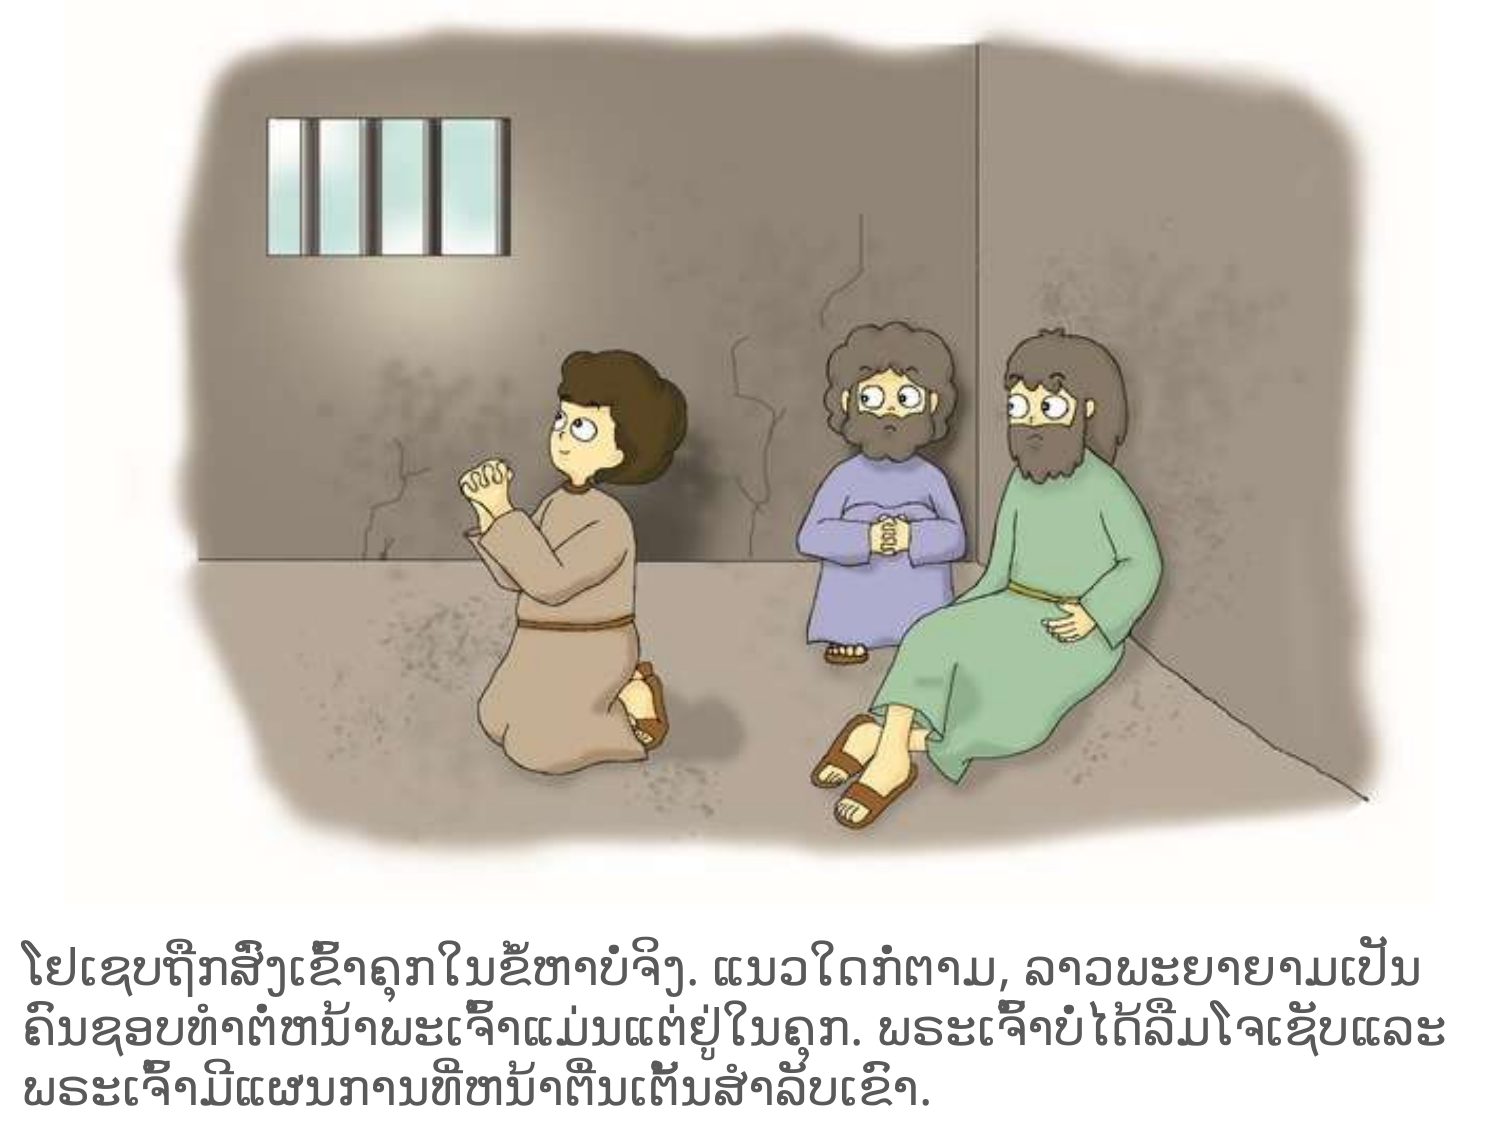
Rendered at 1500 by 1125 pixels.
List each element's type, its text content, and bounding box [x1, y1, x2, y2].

text_box ໂຢເຊບ​ຖືກ​ສົ່ງ​ເຂົ້າ​ຄຸກ​ໃນ​ຂໍ້​ຫາ​ບໍ່​ຈິງ. ແນວໃດກໍ່ຕາມ, ລາວພະຍາຍາມເປັນຄົນຊອບທໍາຕໍ່ຫນ້າພະເຈົ້າແມ່ນແຕ່ຢູ່ໃນຄຸກ. ພຣະ​ເຈົ້າ​ບໍ່​ໄດ້​ລືມ​ໂຈ​ເຊັບ​ແລະ​ພຣະ​ເຈົ້າ​ມີ​ແຜນ​ການ​ທີ່​ຫນ້າ​ຕື່ນ​ເຕັ້ນ​ສໍາ​ລັບ​ເຂົາ. [7, 928, 1493, 1123]
picture [64, 0, 1436, 906]
